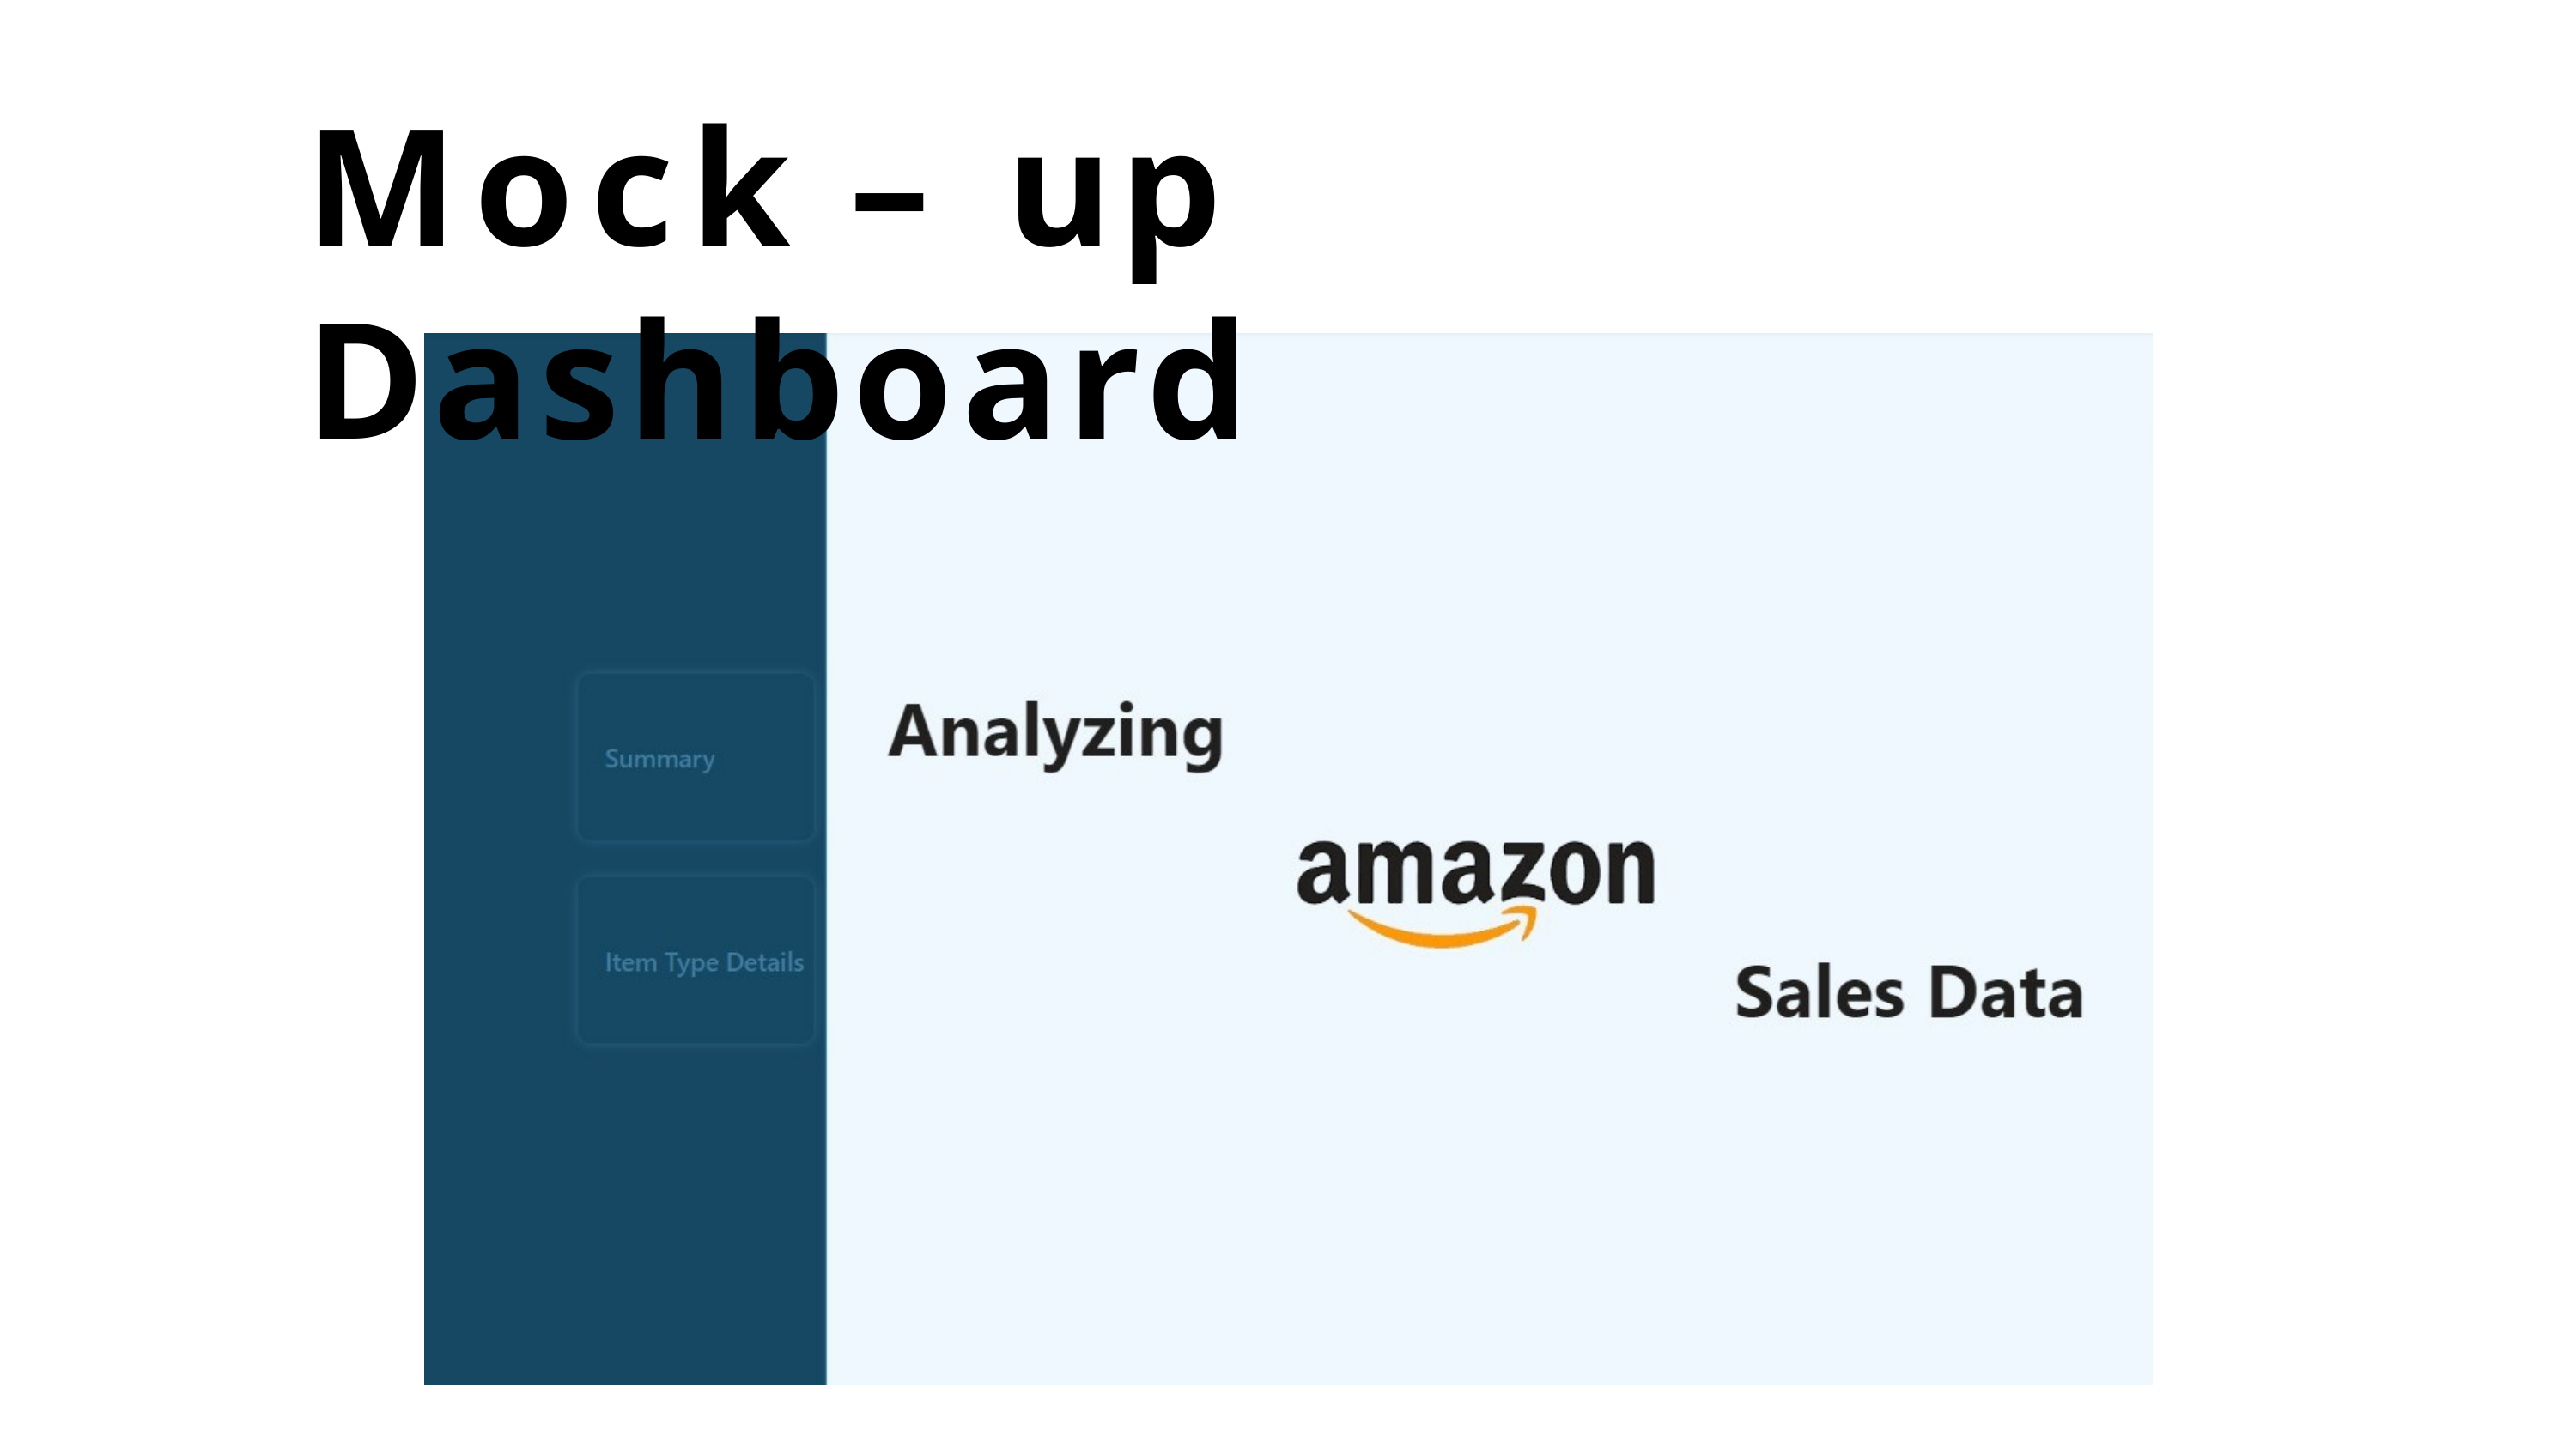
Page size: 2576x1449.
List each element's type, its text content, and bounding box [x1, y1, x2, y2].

picture [423, 333, 2153, 1385]
title Mock – up Dashboard [304, 82, 2045, 471]
